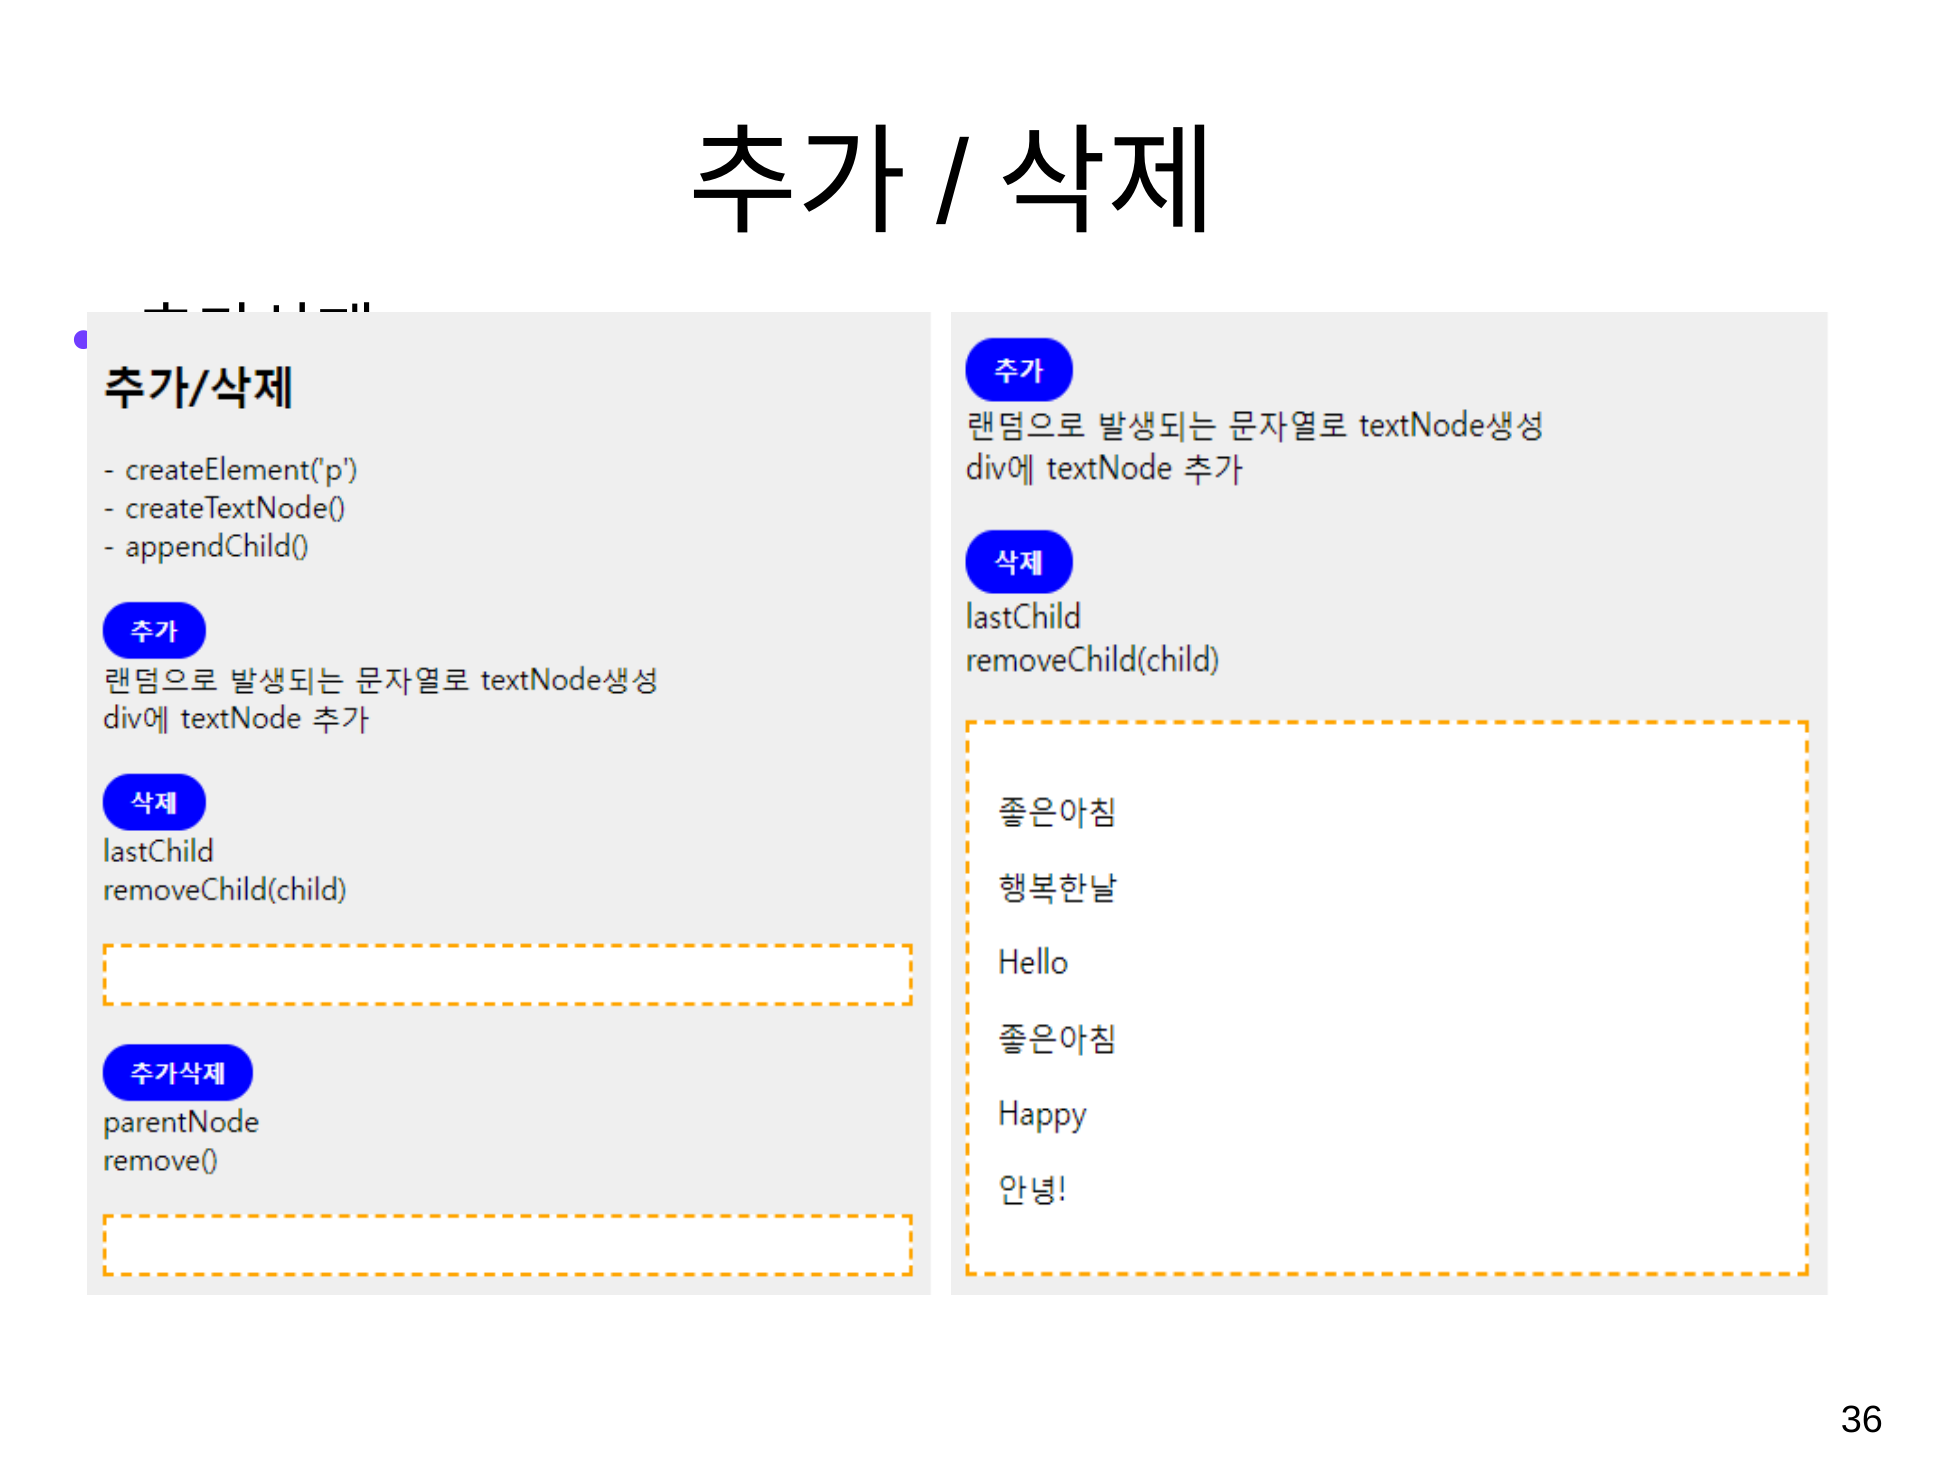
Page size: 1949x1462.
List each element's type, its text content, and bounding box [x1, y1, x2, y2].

picture [951, 312, 1831, 1295]
list 추가삭제 [48, 284, 1897, 1343]
title 추가/삭제 [156, 92, 1749, 255]
picture [87, 312, 933, 1295]
slide_number ‹#› [1496, 1372, 1899, 1462]
